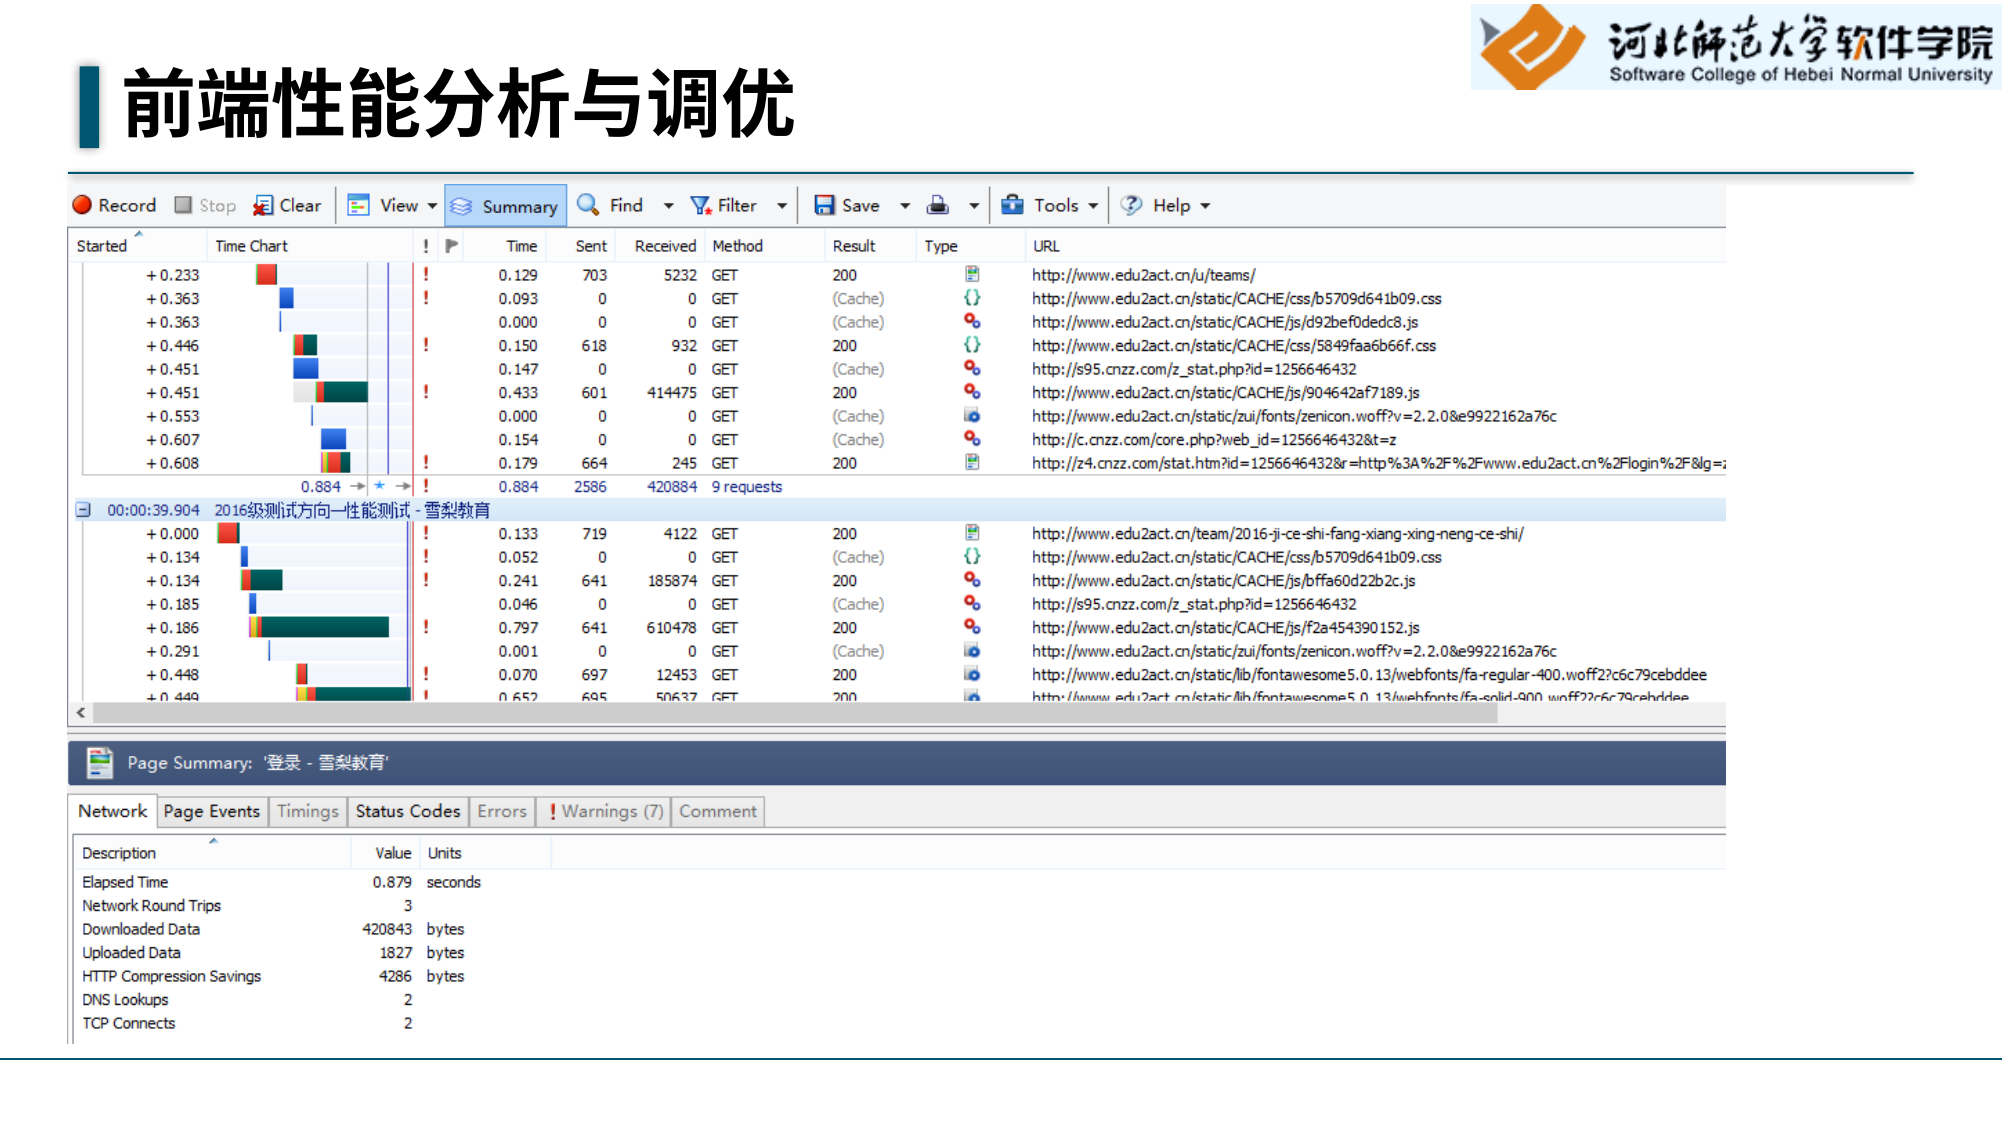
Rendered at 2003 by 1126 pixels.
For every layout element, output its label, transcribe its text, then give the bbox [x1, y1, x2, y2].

picture [67, 184, 1727, 1045]
picture [1471, 4, 2002, 90]
title 前端性能分析与调优 [103, 54, 1462, 150]
